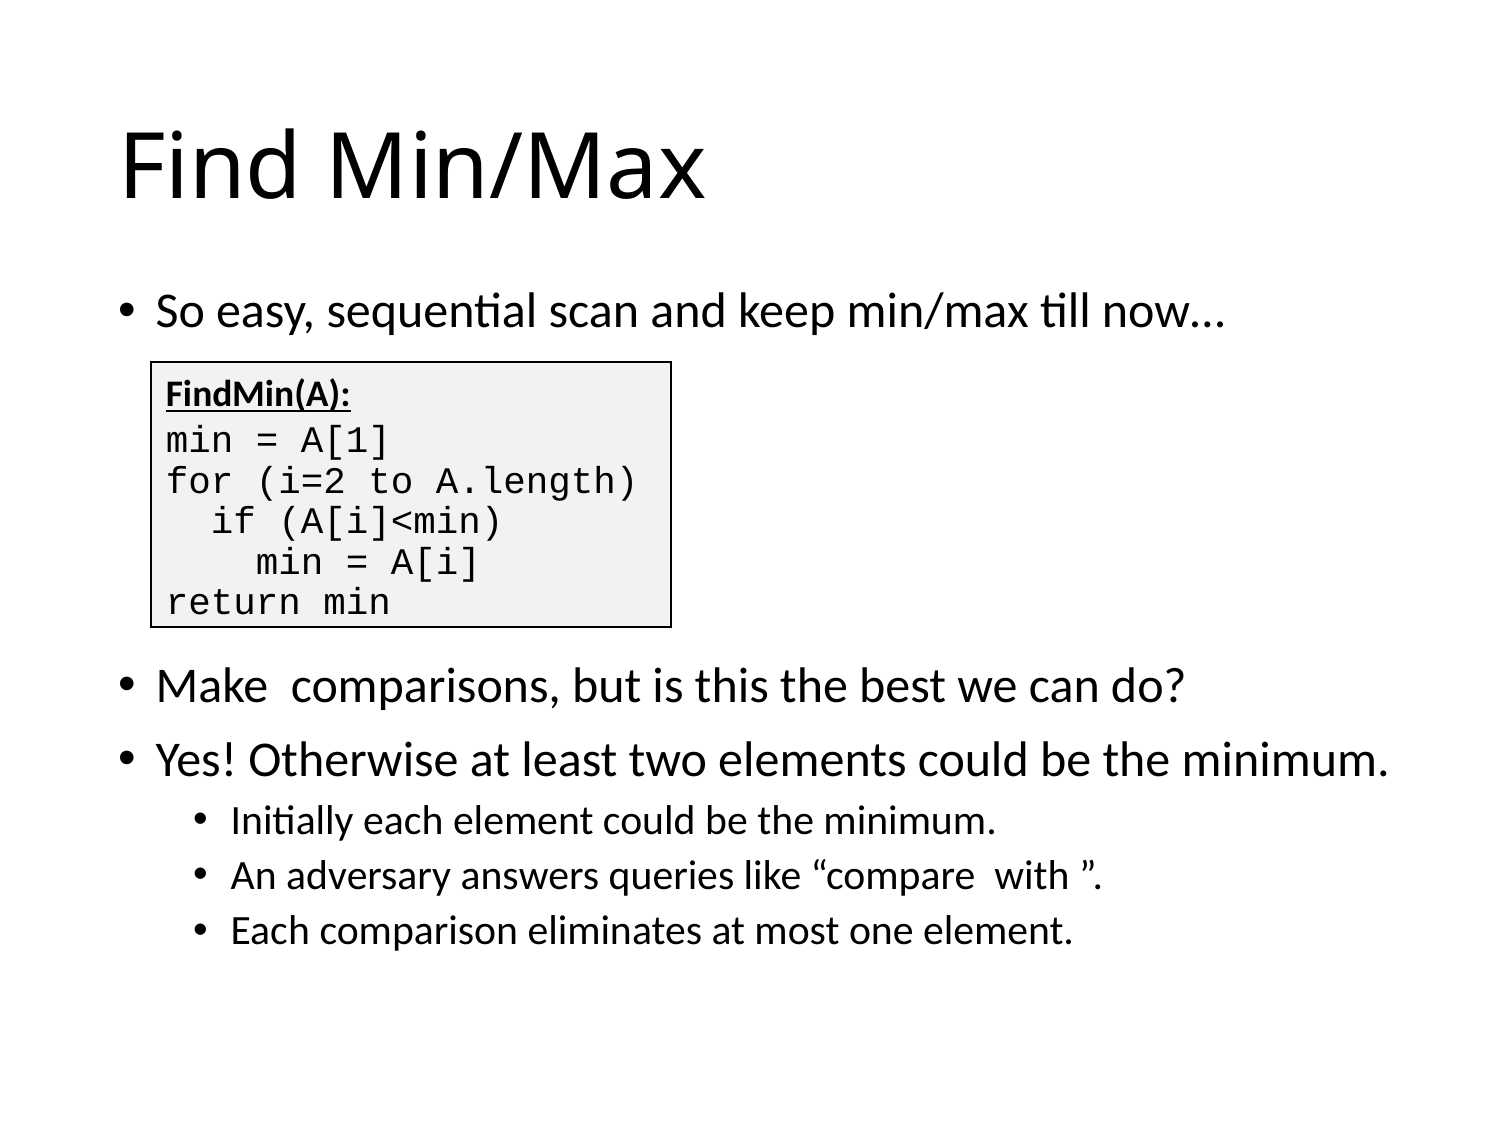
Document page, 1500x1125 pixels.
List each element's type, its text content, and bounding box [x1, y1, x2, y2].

title Find Min/Max [103, 59, 1397, 278]
text_box FindMin(A): min = A[1] for (i=2 to A.length) if (A[i]<min) min = A[i] return min [150, 361, 672, 628]
